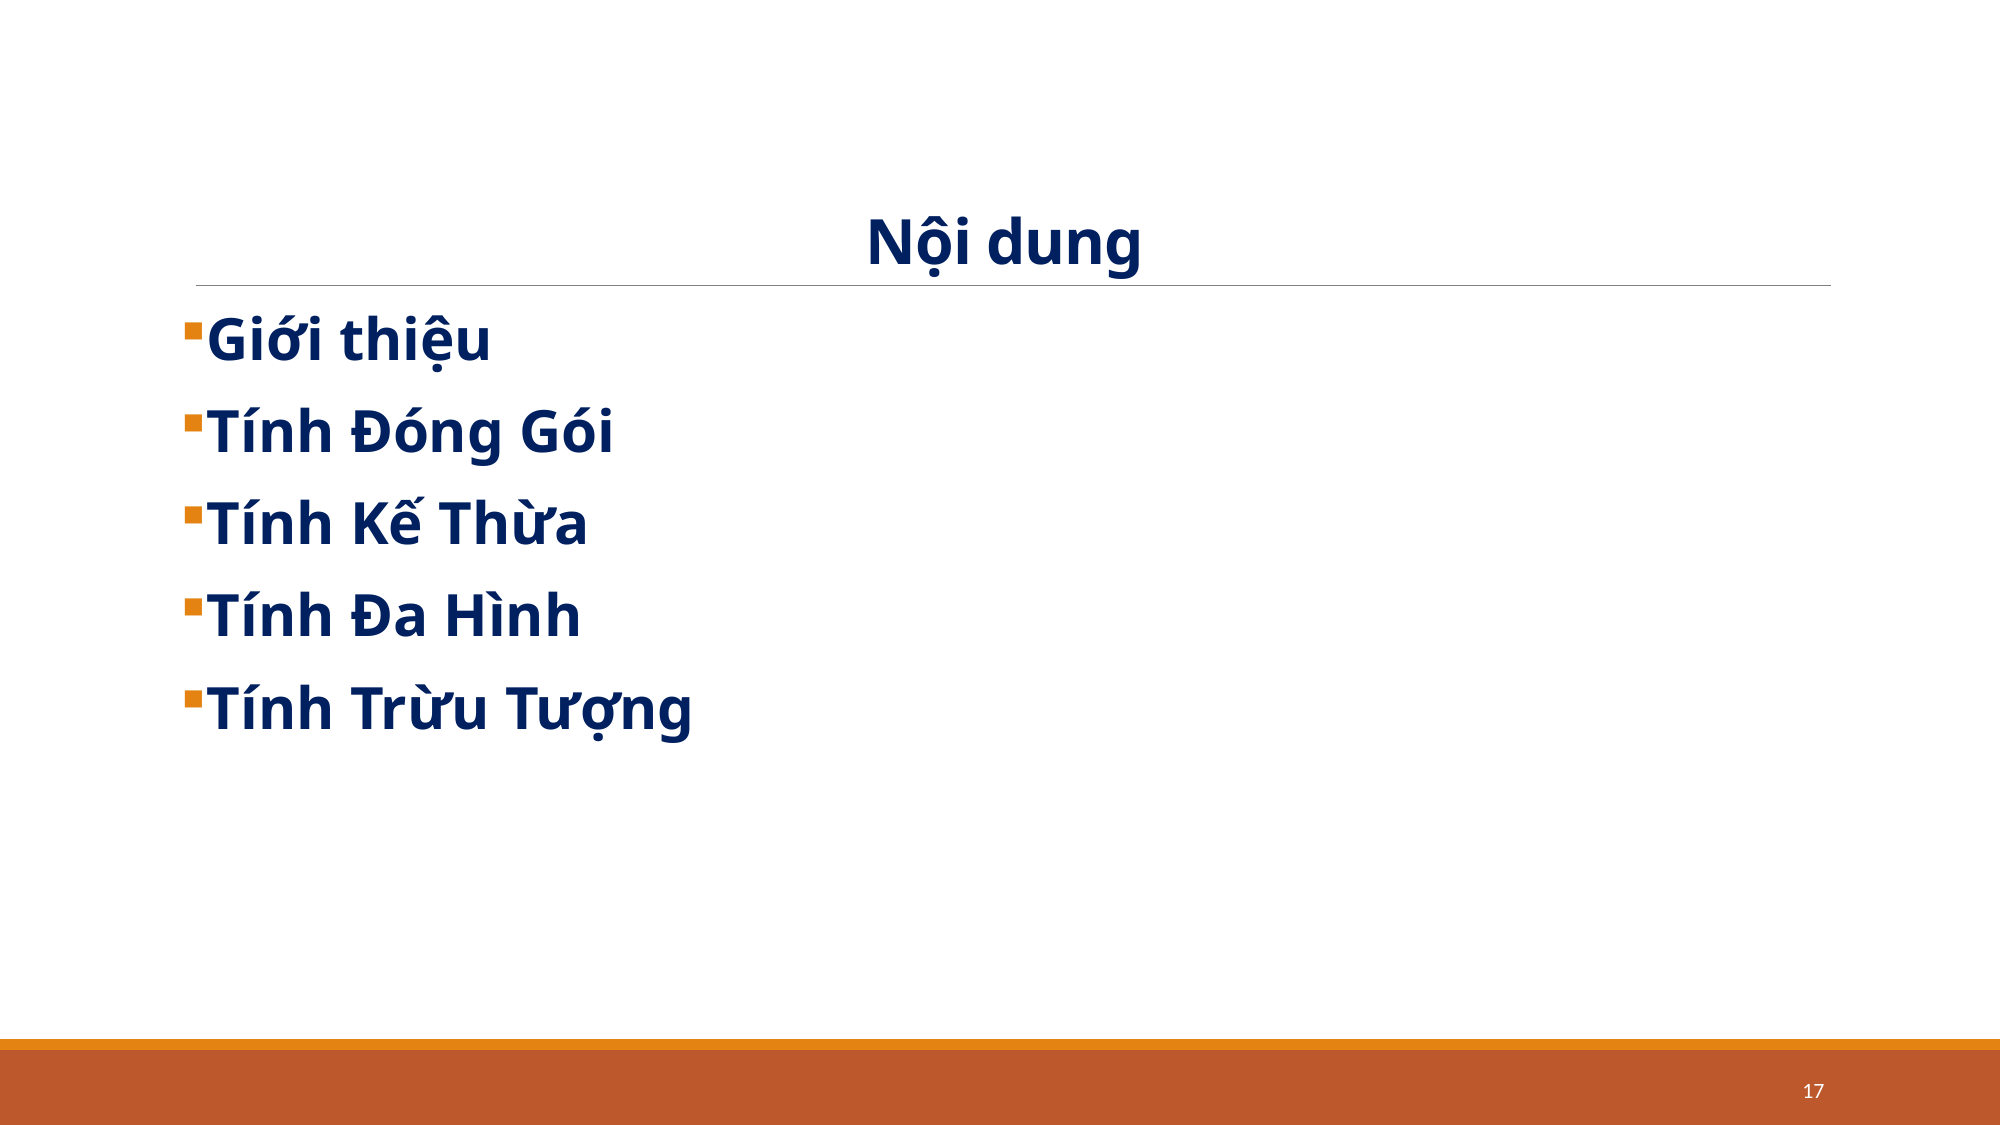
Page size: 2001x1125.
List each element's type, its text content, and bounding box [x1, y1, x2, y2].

title Nội dung [180, 47, 1830, 285]
list Giới thiệu Tính Đóng Gói Tính Kế Thừa Tính Đa Hình Tính Trừu Tượng [180, 302, 1830, 963]
slide_number 17 [1624, 1059, 1840, 1120]
